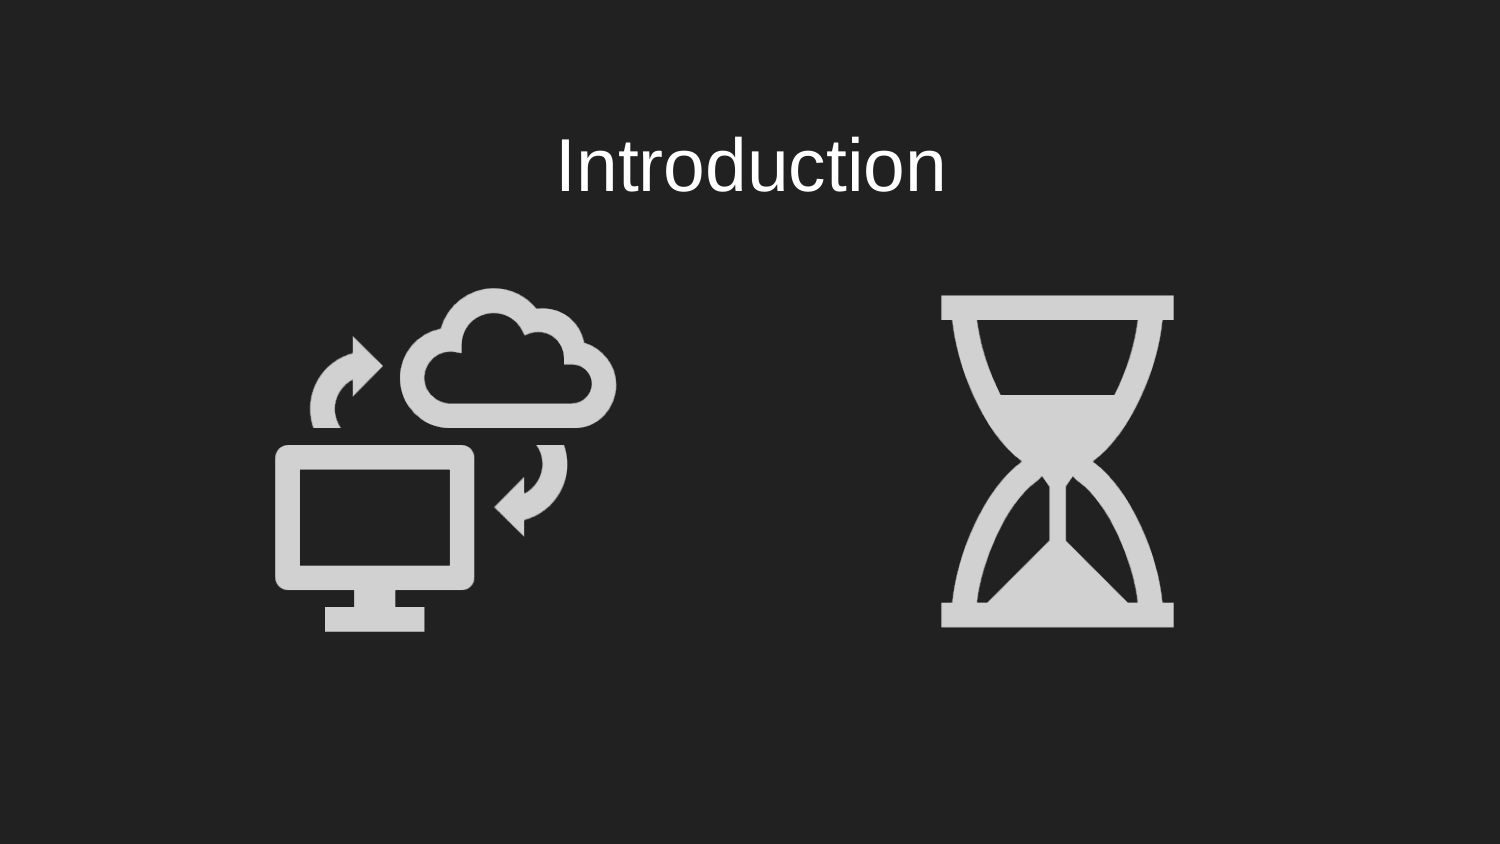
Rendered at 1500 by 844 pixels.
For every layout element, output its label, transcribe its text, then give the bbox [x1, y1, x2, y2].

title Introduction [140, 69, 1363, 213]
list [246, 262, 645, 661]
picture [857, 262, 1257, 661]
